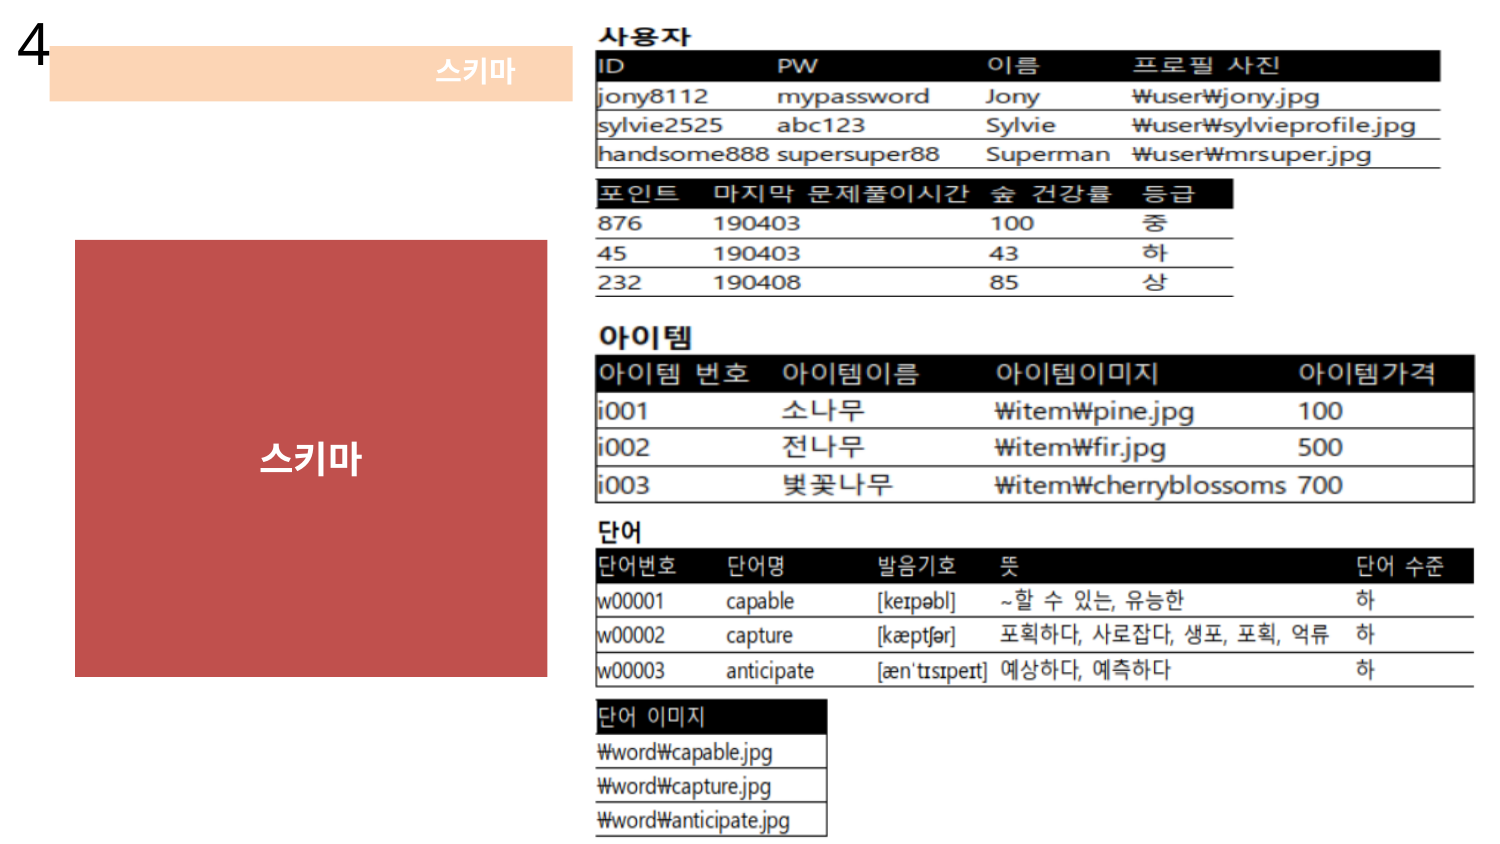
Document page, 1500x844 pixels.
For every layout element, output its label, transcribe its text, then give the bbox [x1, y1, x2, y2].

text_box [2, 0, 573, 102]
text_box 스키마 [73, 238, 550, 679]
picture [584, 19, 1492, 844]
